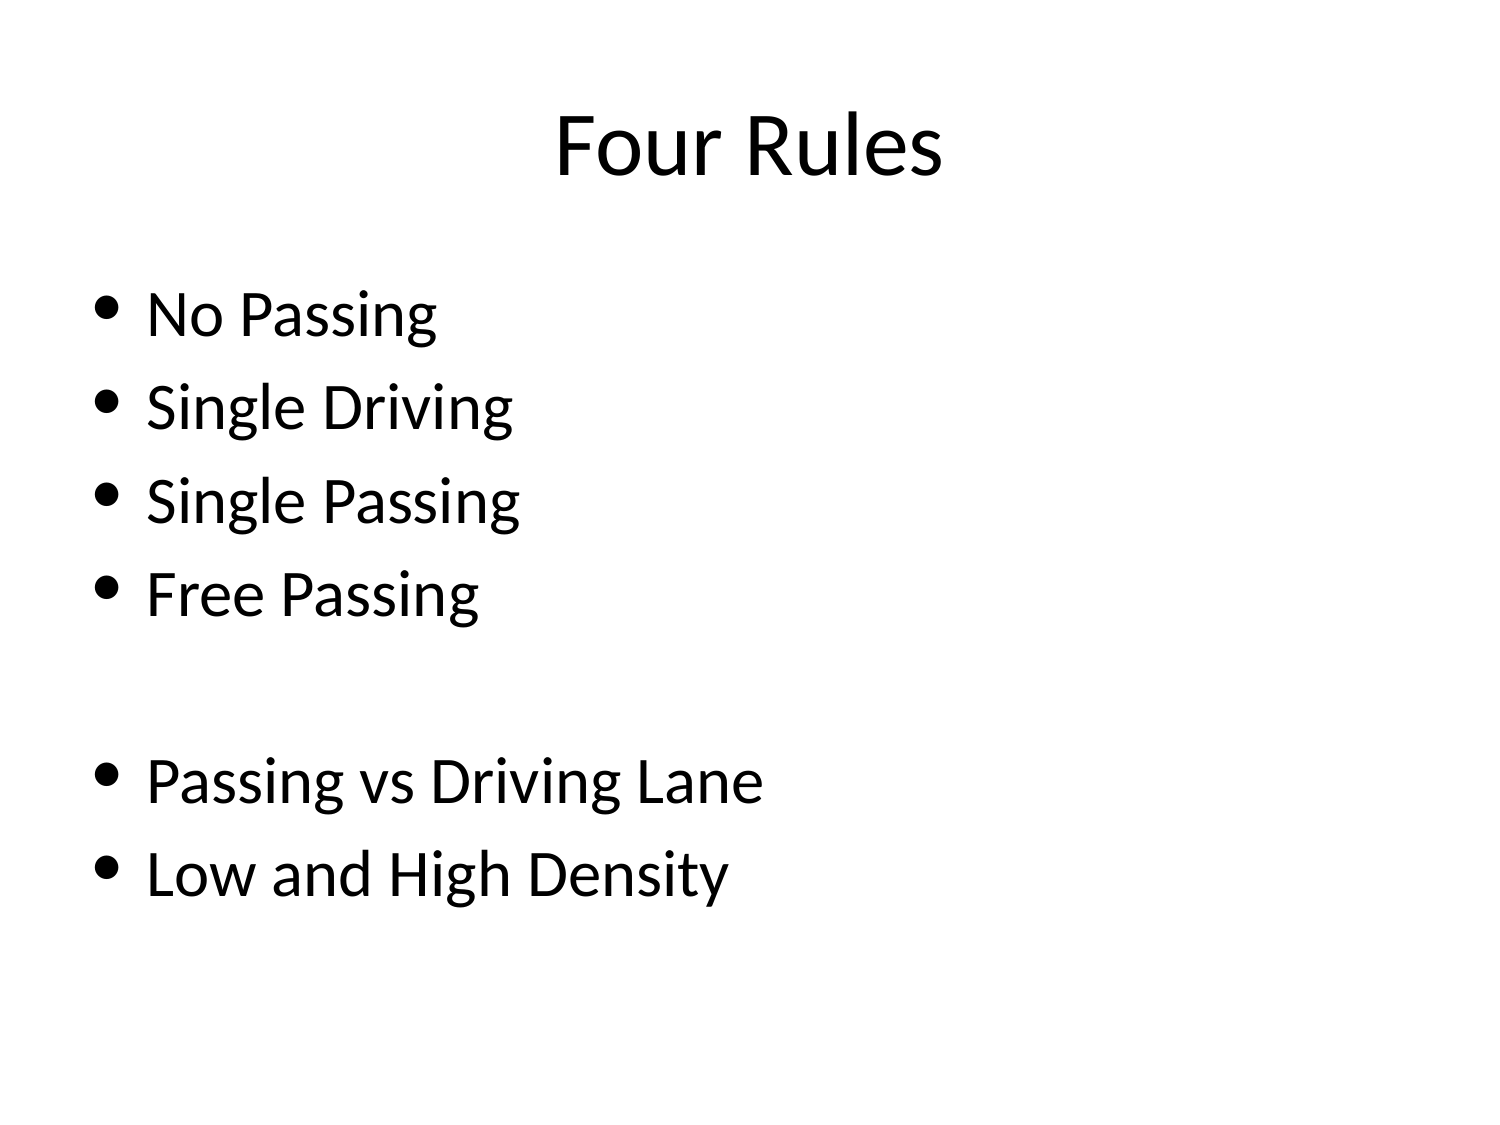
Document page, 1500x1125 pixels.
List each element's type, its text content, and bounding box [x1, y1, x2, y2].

list No Passing Single Driving Single Passing Free Passing Passing vs Driving Lane Low and High Density [75, 262, 1425, 1005]
title Four Rules [75, 45, 1425, 233]
